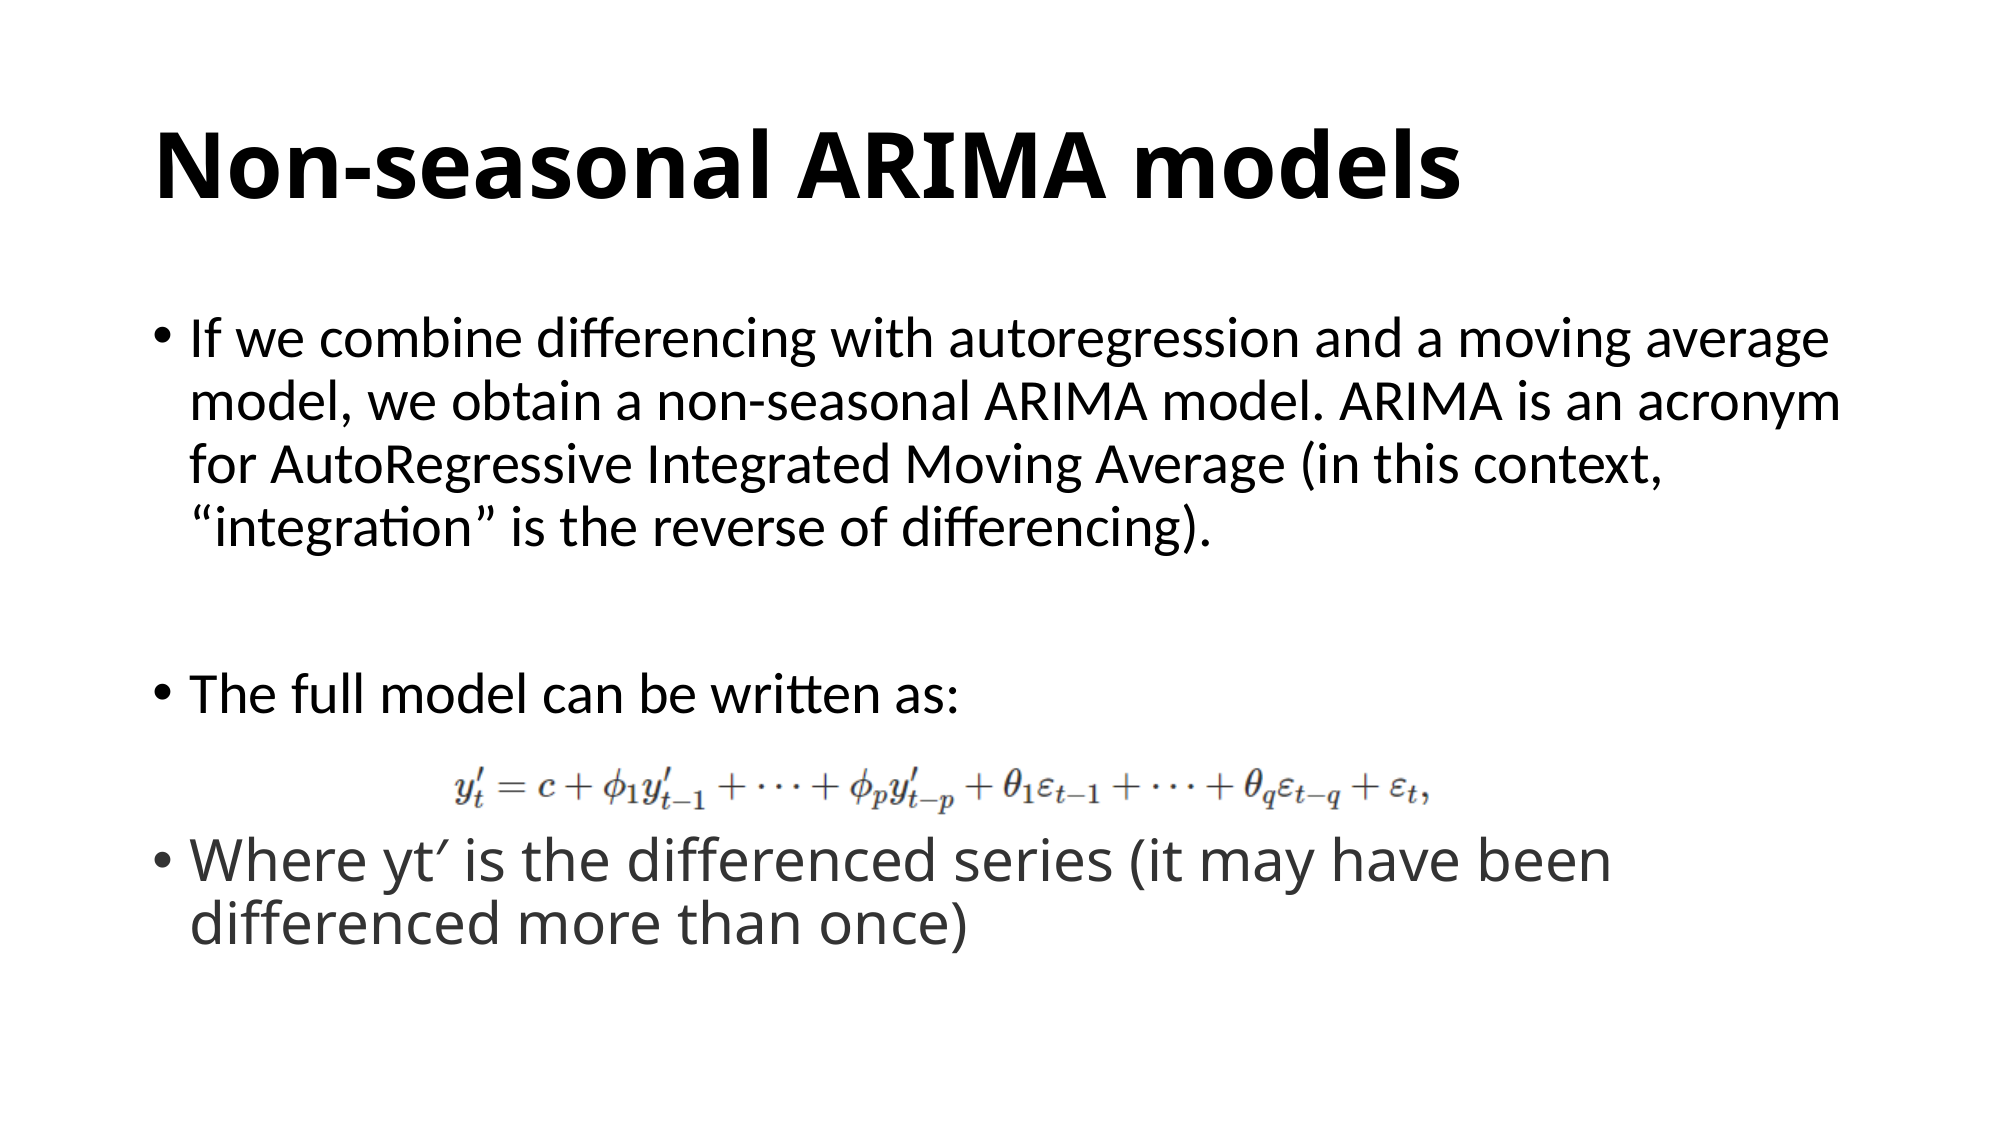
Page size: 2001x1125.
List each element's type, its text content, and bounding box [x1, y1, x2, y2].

picture [445, 759, 1446, 824]
list If we combine differencing with autoregression and a moving average model, we obtain a non-seasonal ARIMA model. ARIMA is an acronym for AutoRegressive Integrated Moving Average (in this context, “integration” is the reverse of differencing). The full model can be written as: Where yt′ is the differenced series (it may have been differenced more than once) [137, 299, 1863, 1014]
title Non-seasonal ARIMA models [137, 59, 1863, 278]
